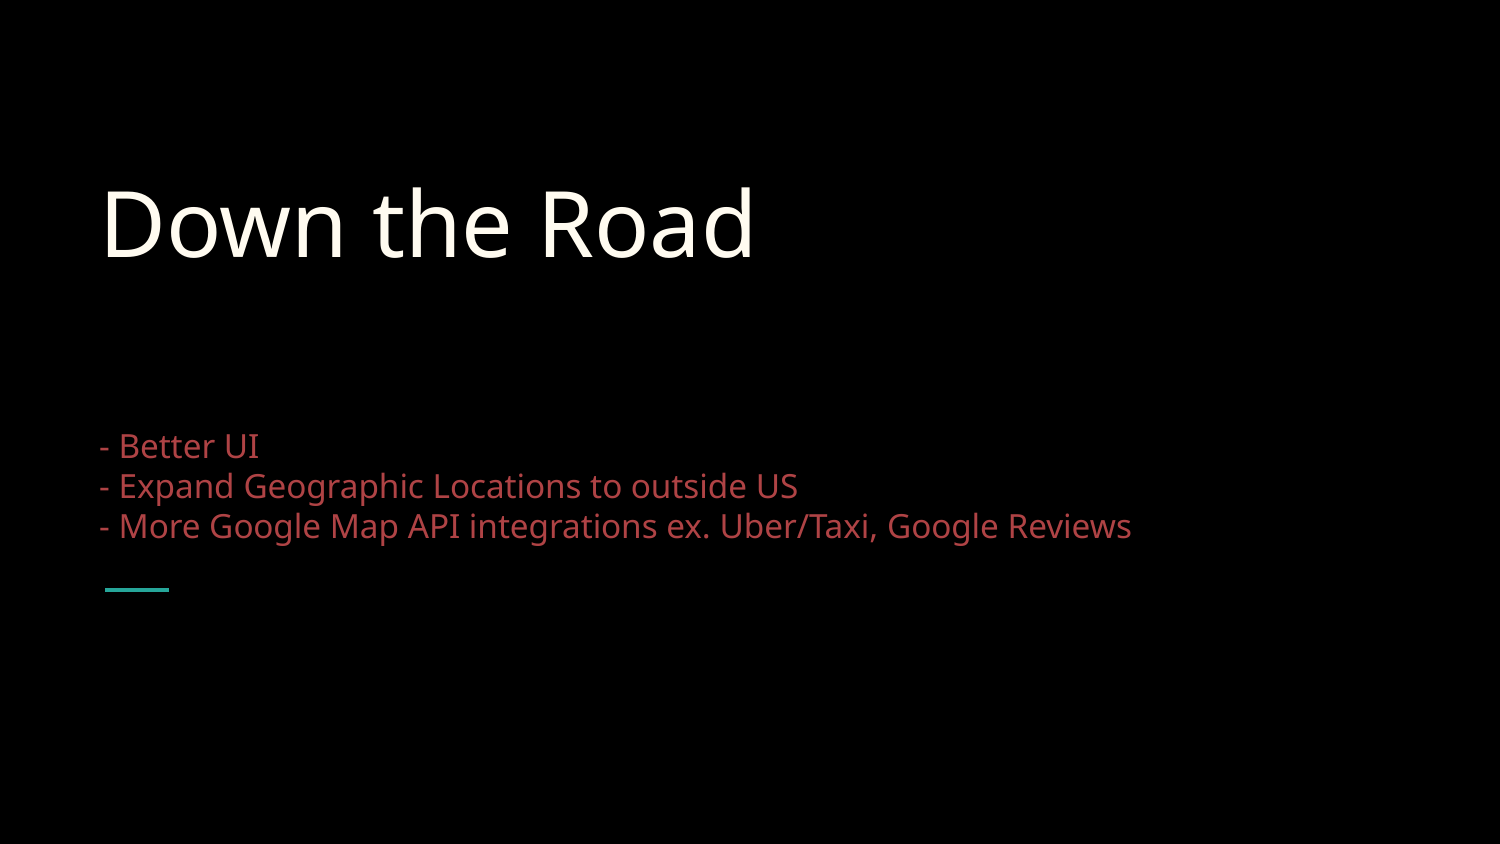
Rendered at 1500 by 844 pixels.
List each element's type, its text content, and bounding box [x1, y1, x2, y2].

title Down the Road - Better UI - Expand Geographic Locations to outside US - More Google Map API integrations ex. Uber/Taxi, Google Reviews [84, 310, 1416, 561]
